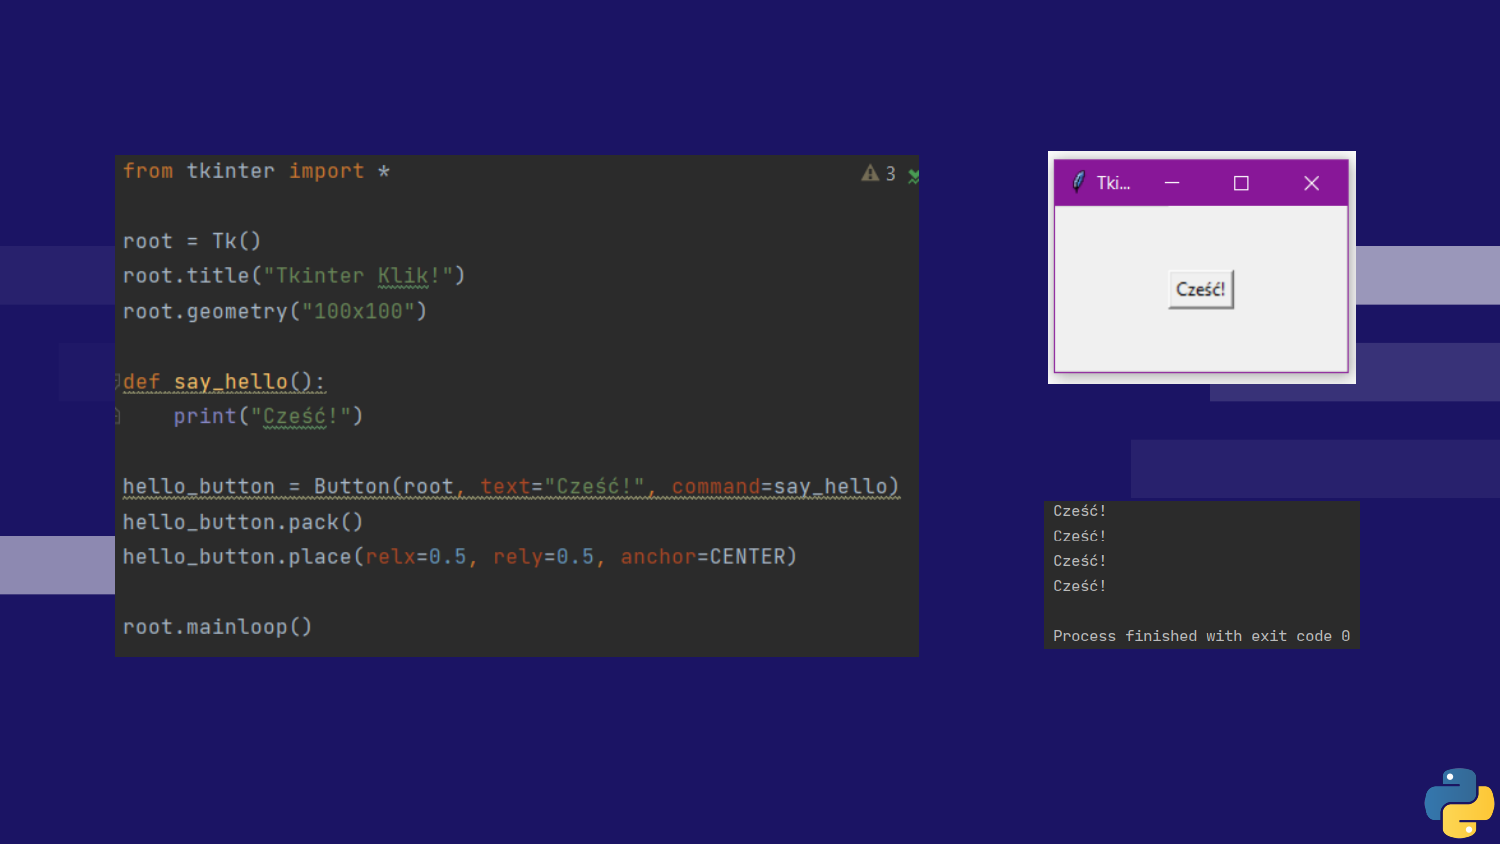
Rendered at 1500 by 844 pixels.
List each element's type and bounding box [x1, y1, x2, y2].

picture [1419, 763, 1500, 844]
picture [1048, 151, 1356, 384]
picture [115, 155, 919, 658]
picture [1044, 501, 1361, 649]
